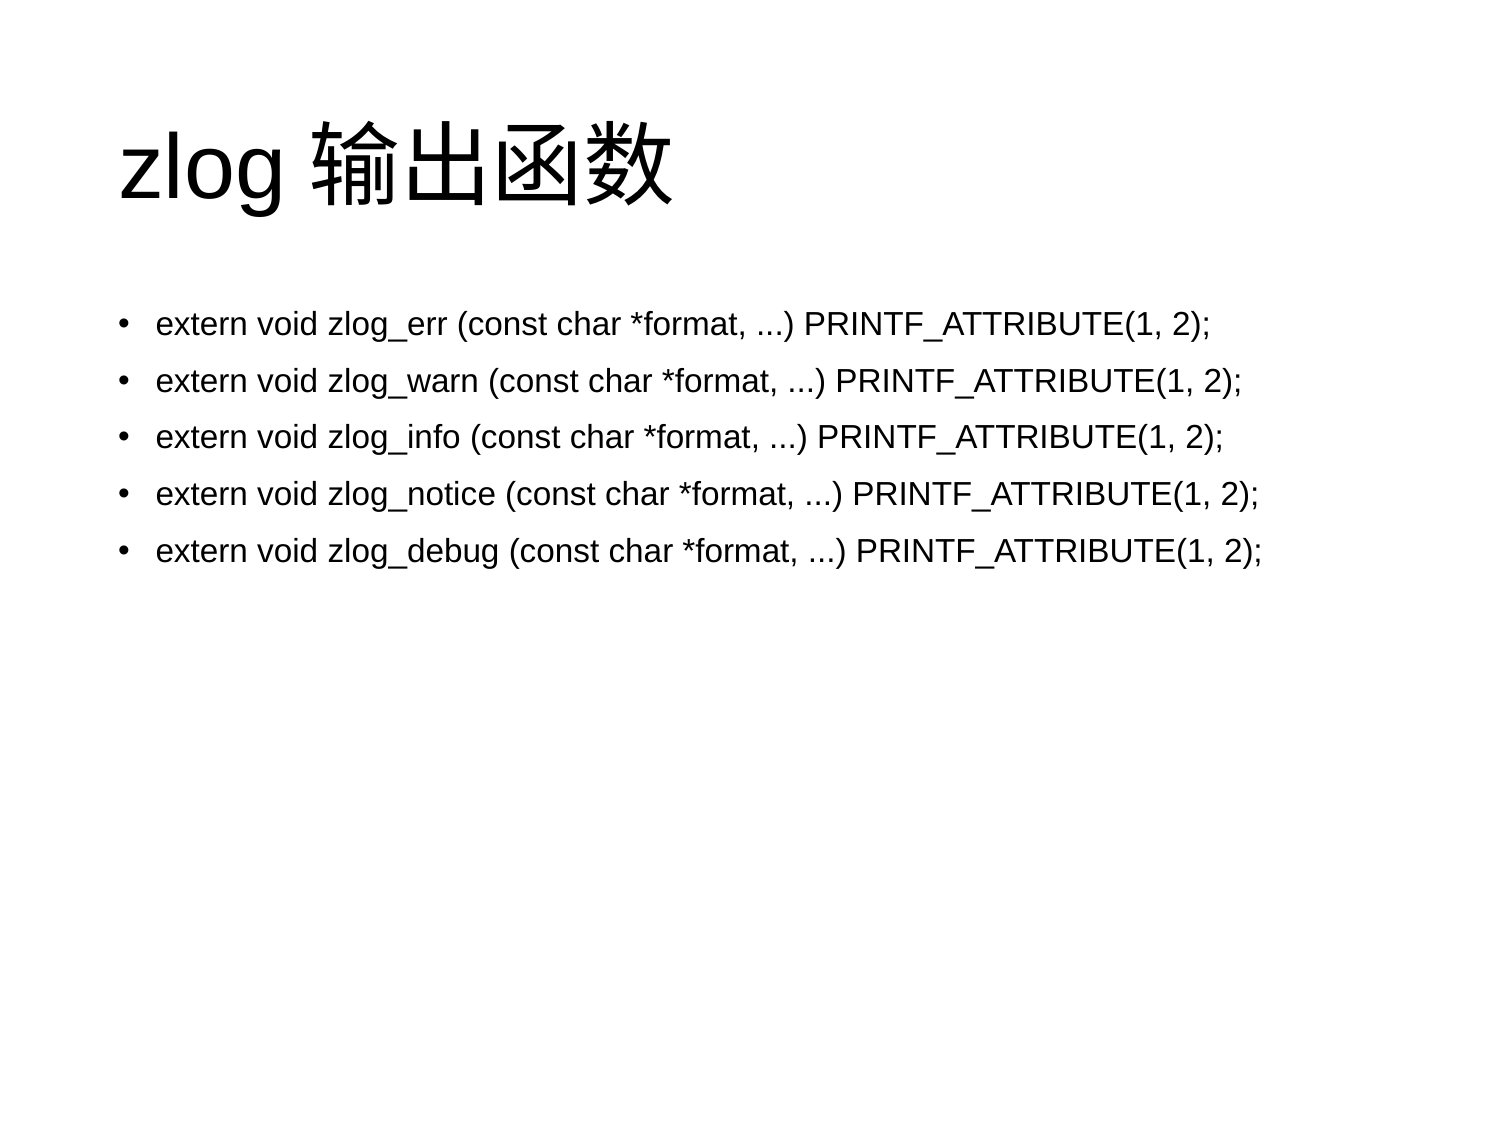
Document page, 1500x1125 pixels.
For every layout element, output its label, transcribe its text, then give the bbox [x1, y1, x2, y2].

title zlog输出函数 [103, 59, 1397, 278]
list extern void zlog_err (const char *format, ...) PRINTF_ATTRIBUTE(1, 2); extern void zlog_warn (const char *format, ...) PRINTF_ATTRIBUTE(1, 2); extern void zlog_info (const char *format, ...) PRINTF_ATTRIBUTE(1, 2); extern void zlog_notice (const char *format, ...) PRINTF_ATTRIBUTE(1, 2); extern void zlog_debug (const char *format, ...) PRINTF_ATTRIBUTE(1, 2); [103, 299, 1397, 1014]
